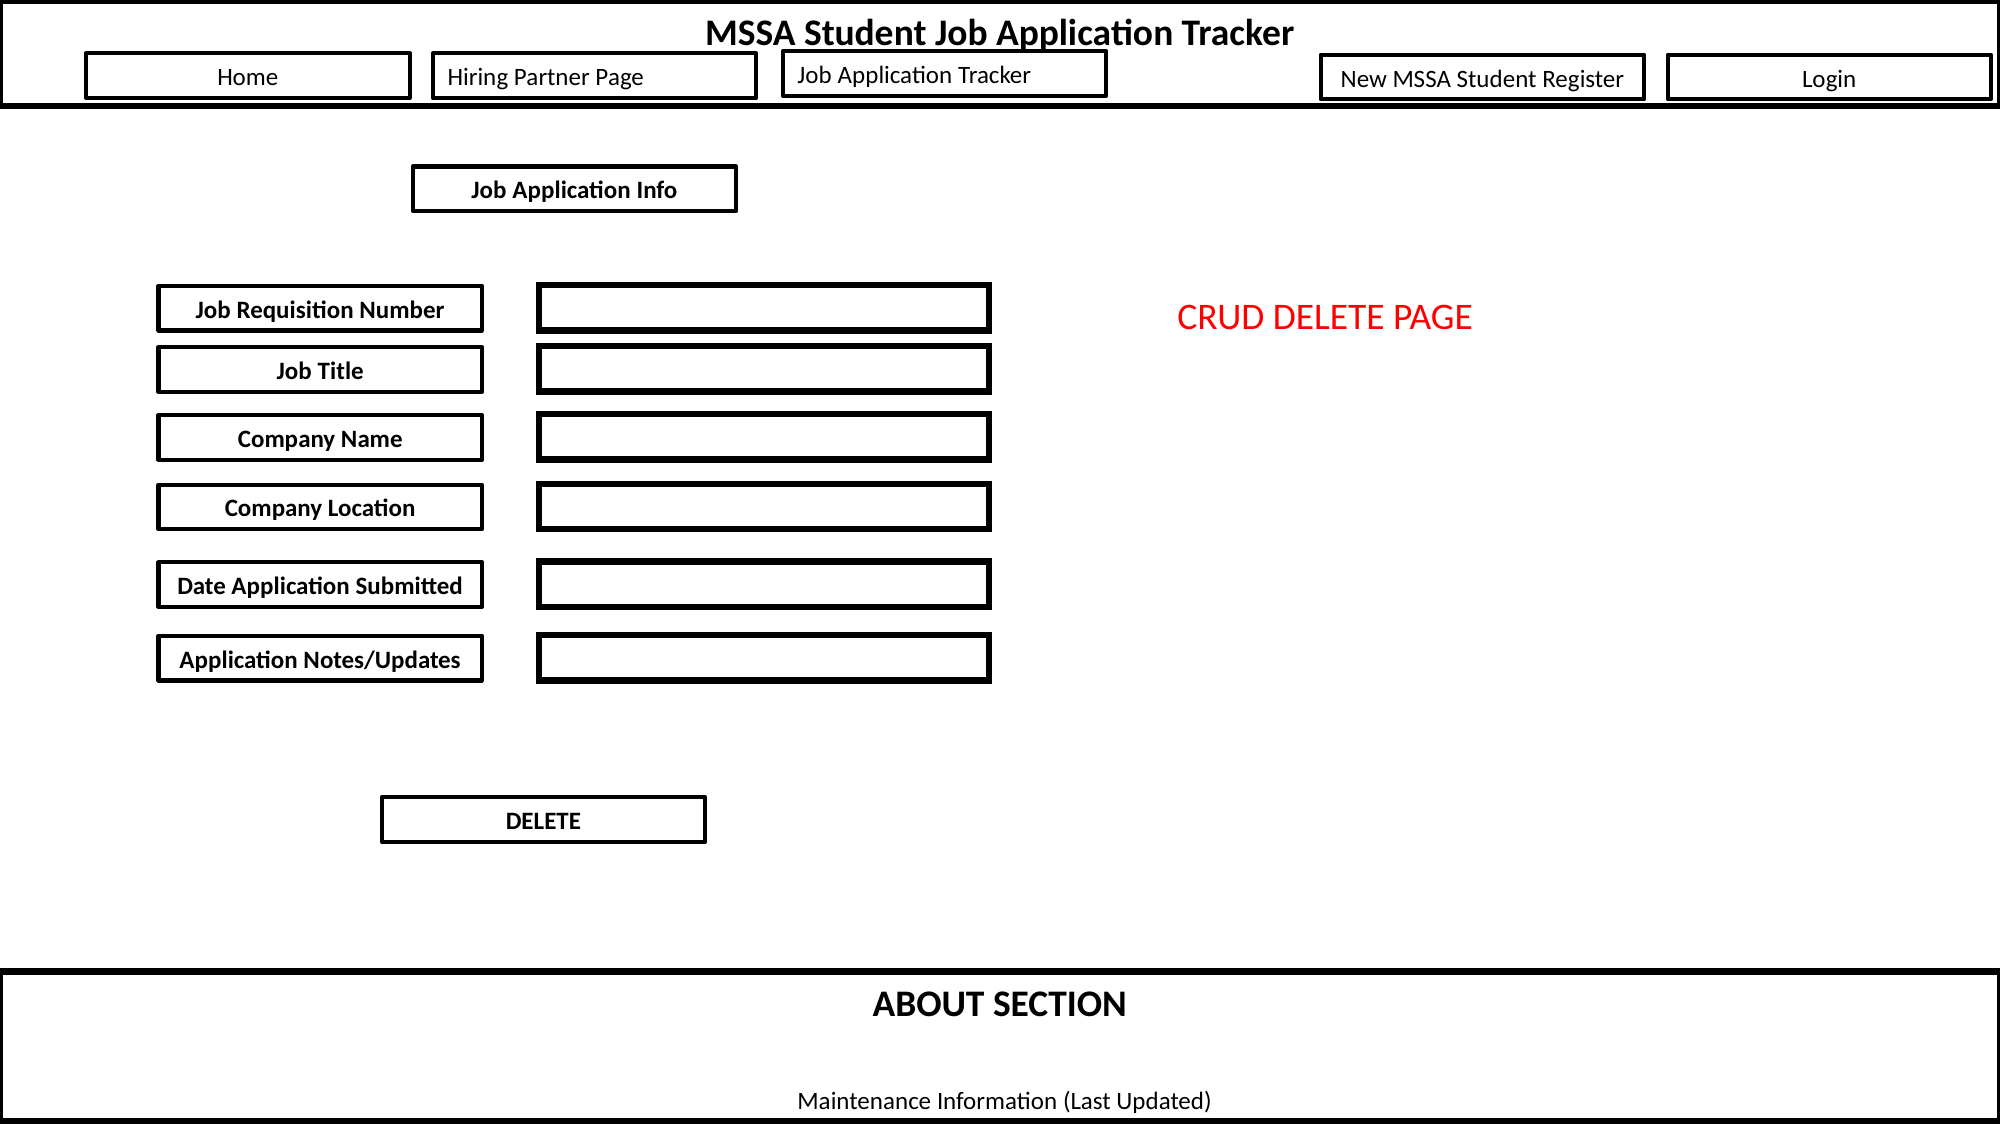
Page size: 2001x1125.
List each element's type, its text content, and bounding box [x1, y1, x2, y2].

text_box Job Title [158, 347, 482, 392]
text_box [538, 284, 990, 331]
text_box Login [1667, 54, 1992, 100]
text_box Job Application Tracker [782, 51, 1107, 96]
text_box Hiring Partner Page [432, 53, 757, 98]
text_box [538, 483, 990, 530]
text_box DELETE [381, 797, 706, 842]
text_box Date Application Submitted [158, 562, 482, 607]
text_box Application Notes/Updates [158, 635, 482, 681]
text_box [538, 634, 990, 681]
text_box Maintenance Information (Last Updated) [782, 1077, 1321, 1123]
text_box CRUD DELETE PAGE [1162, 285, 1645, 345]
text_box [538, 413, 990, 461]
text_box MSSA Student Job Application Tracker [0, 1, 2000, 106]
text_box Job Application Info [412, 166, 737, 212]
text_box Company Name [158, 415, 482, 460]
text_box ABOUT SECTION [0, 971, 2000, 1122]
text_box New MSSA Student Register [1320, 54, 1645, 100]
text_box Home [86, 53, 410, 98]
text_box [538, 560, 990, 608]
text_box Job Requisition Number [158, 285, 482, 331]
text_box Company Location [158, 484, 482, 530]
text_box [538, 345, 990, 393]
